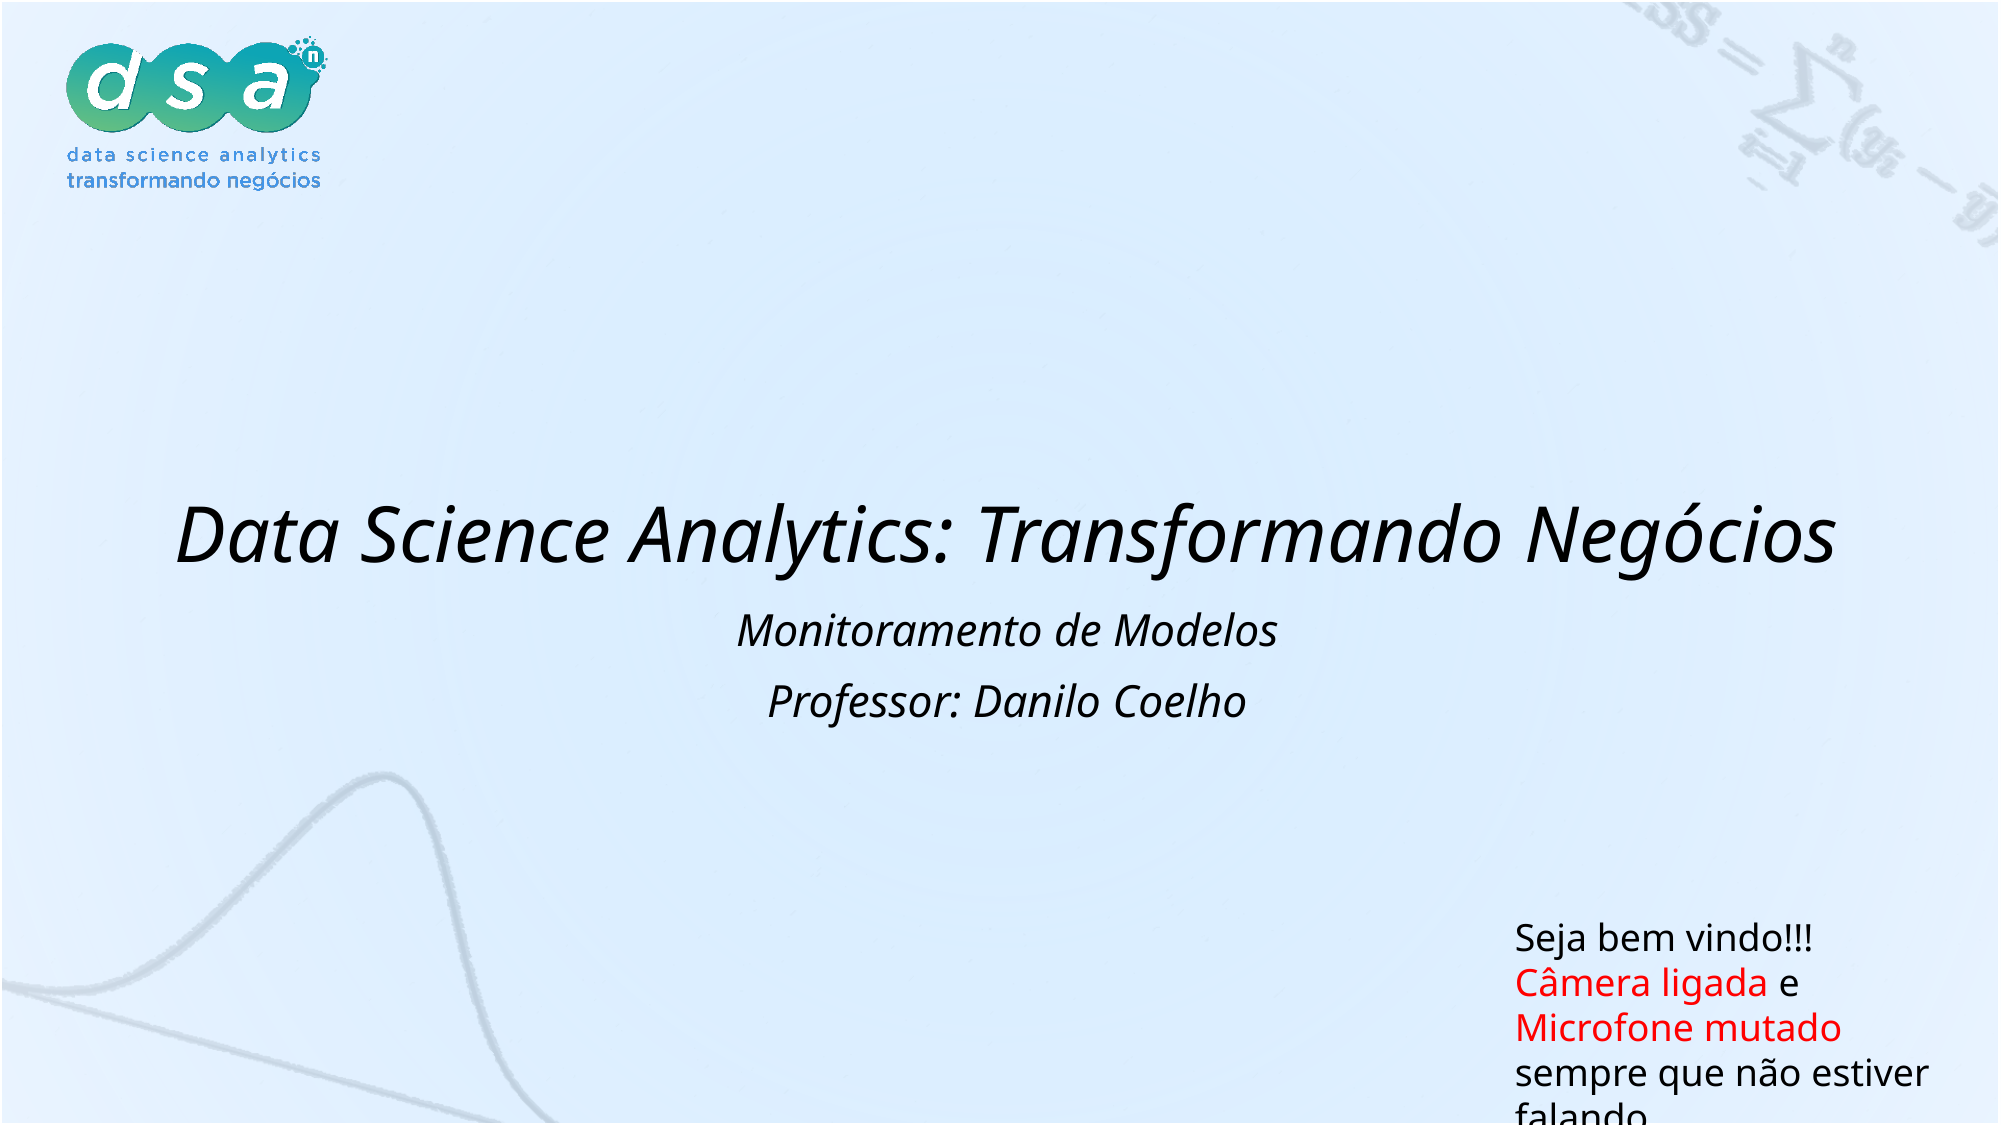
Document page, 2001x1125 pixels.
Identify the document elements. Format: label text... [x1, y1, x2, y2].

text_box Seja bem vindo!!! Câmera ligada e Microfone mutado sempre que não estiver falando [1499, 906, 1975, 1125]
subtitle Monitoramento de Modelos Professor: Danilo Coelho [128, 594, 1887, 736]
title Data Science Analytics: Transformando Negócios [128, 393, 1887, 586]
picture [0, 0, 384, 227]
